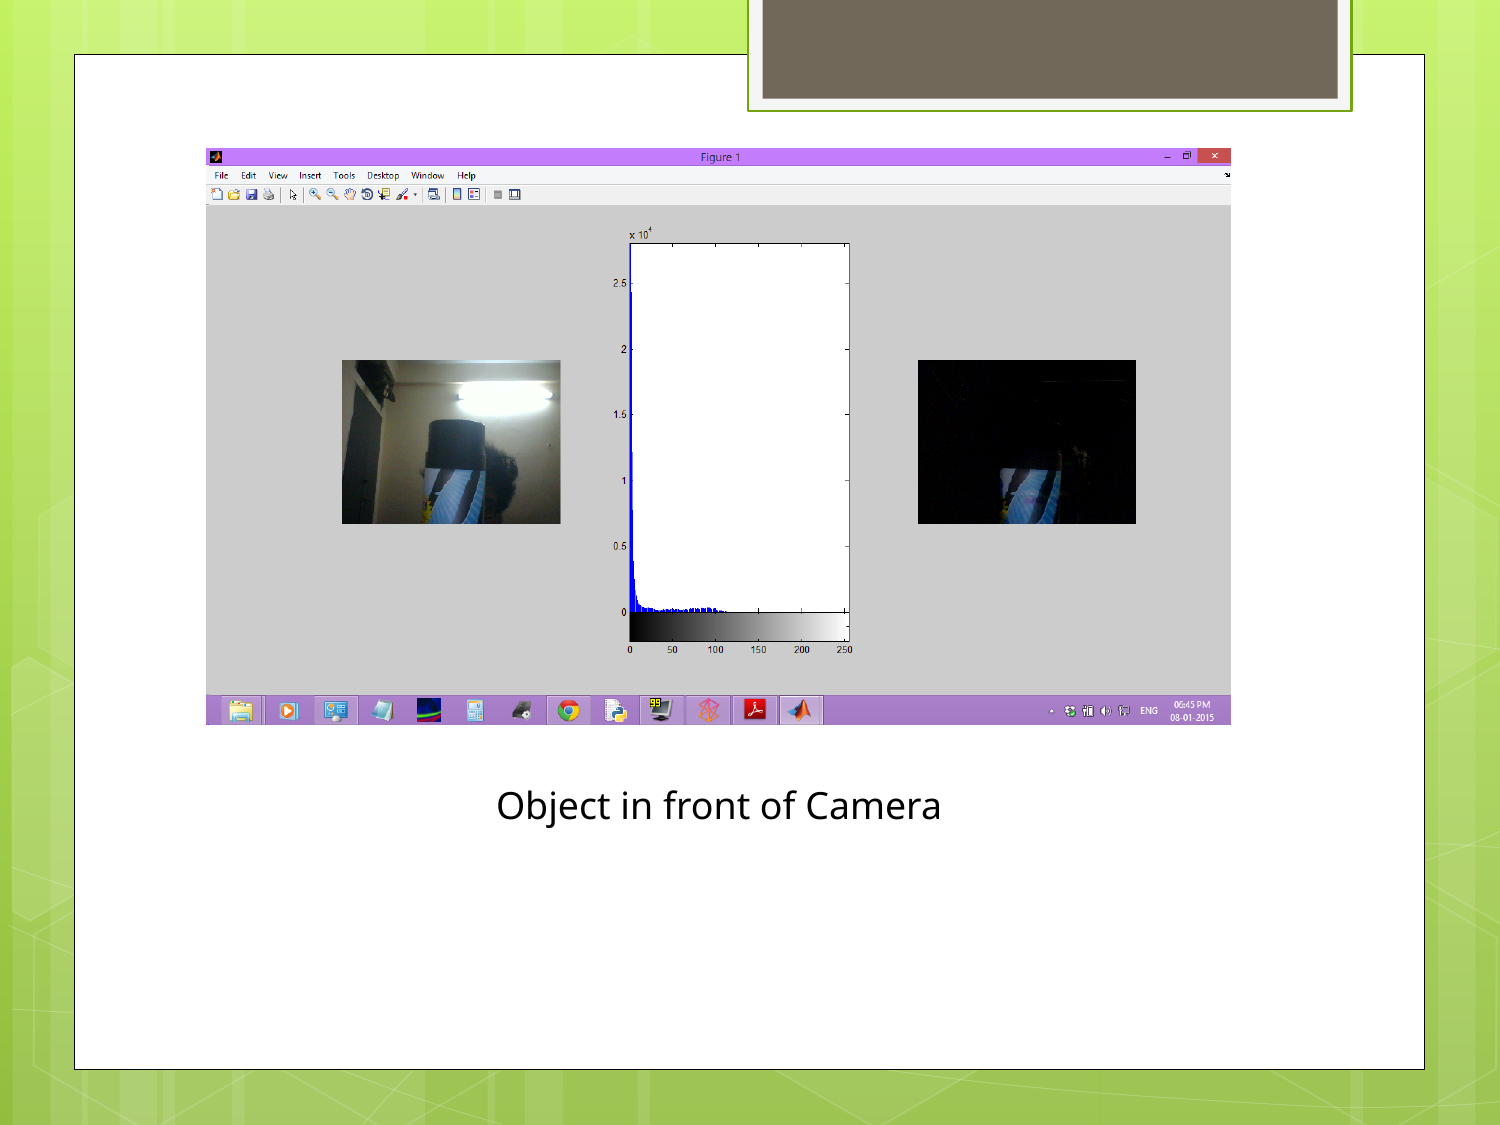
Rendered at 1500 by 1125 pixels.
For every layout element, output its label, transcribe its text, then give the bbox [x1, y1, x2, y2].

text_box Object in front of Camera [481, 775, 958, 835]
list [206, 148, 1231, 725]
